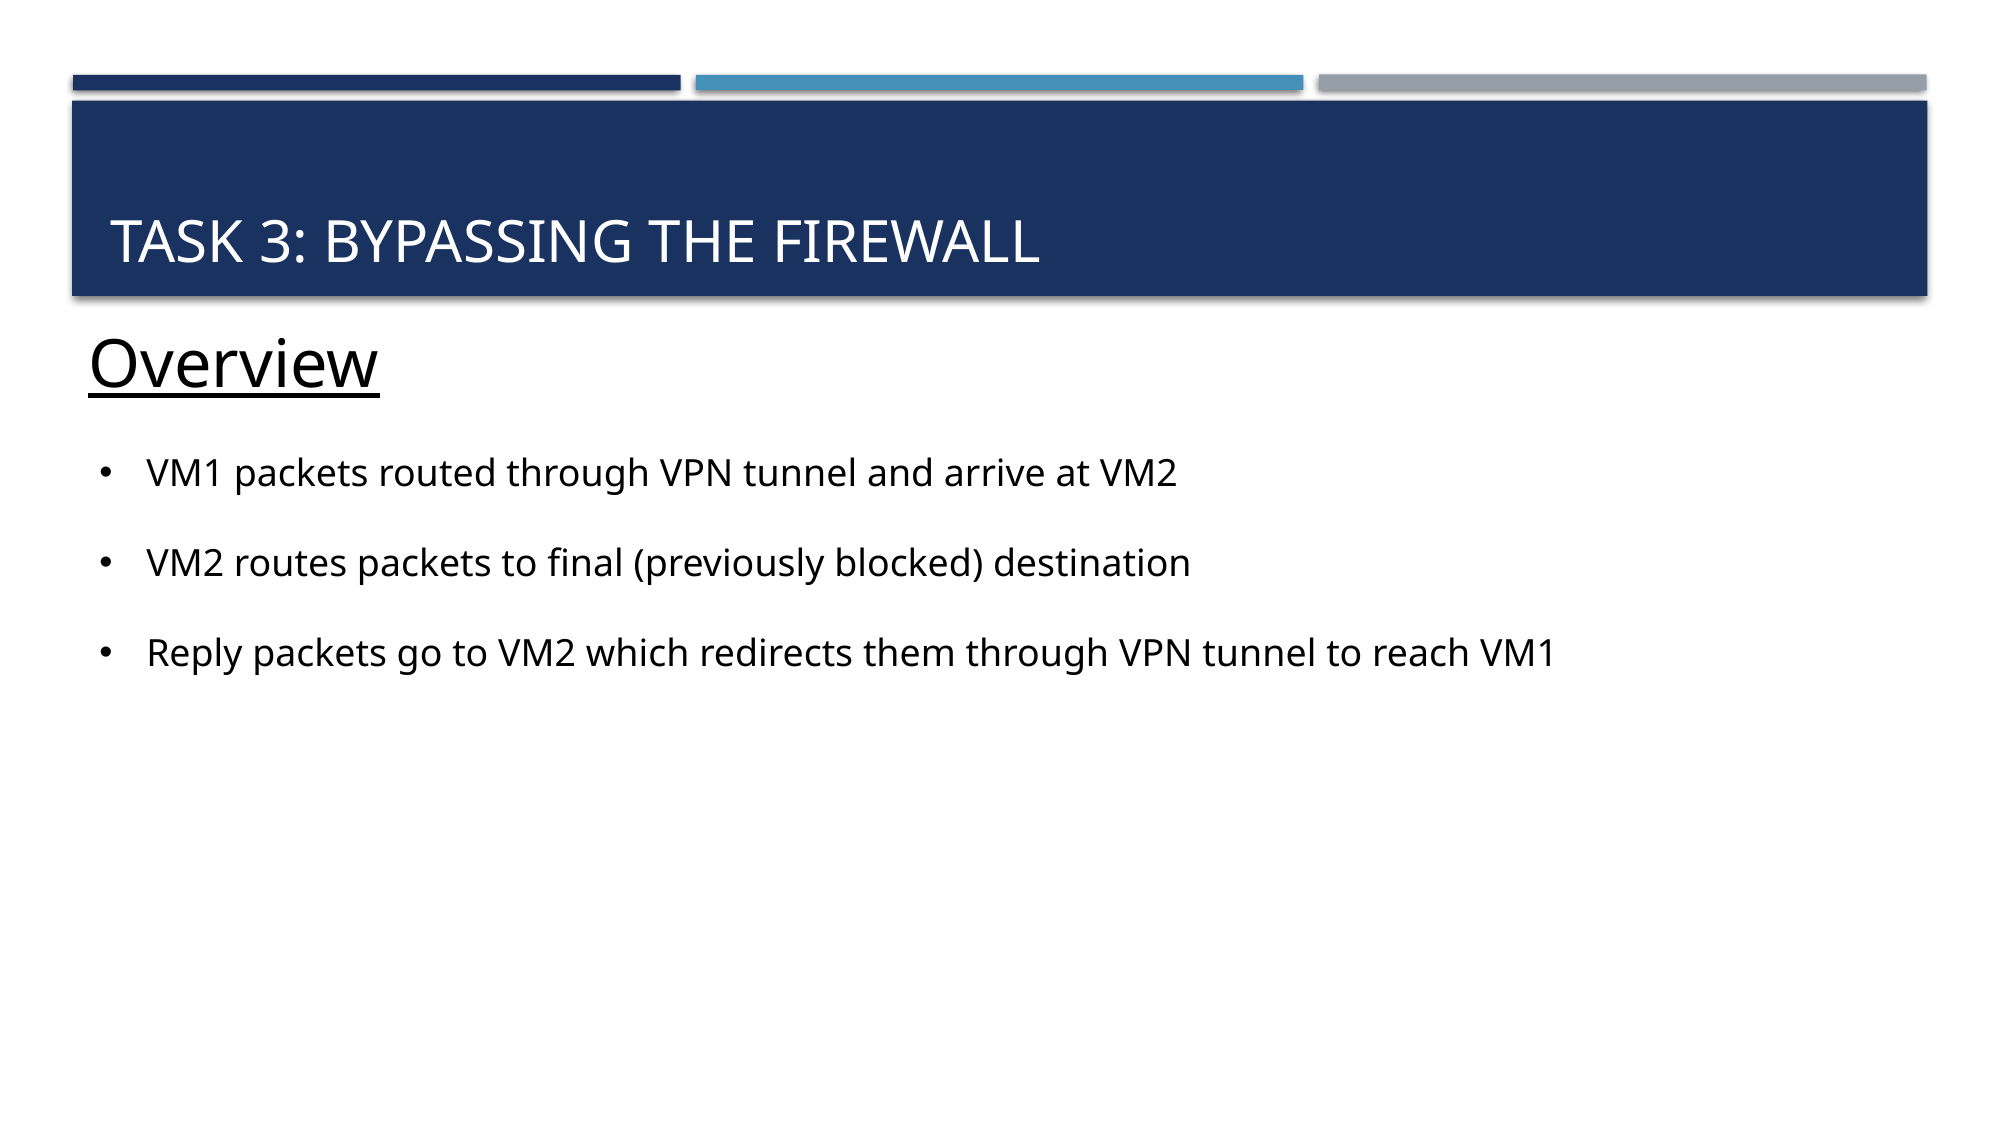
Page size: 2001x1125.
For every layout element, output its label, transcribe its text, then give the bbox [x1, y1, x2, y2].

title Task 3: bypassing the firewall [95, 115, 1905, 282]
text_box Overview [73, 313, 395, 409]
text_box VM1 packets routed through VPN tunnel and arrive at VM2 VM2 routes packets to final (previously blocked) destination Reply packets go to VM2 which redirects them through VPN tunnel to reach VM1 [84, 441, 1894, 681]
